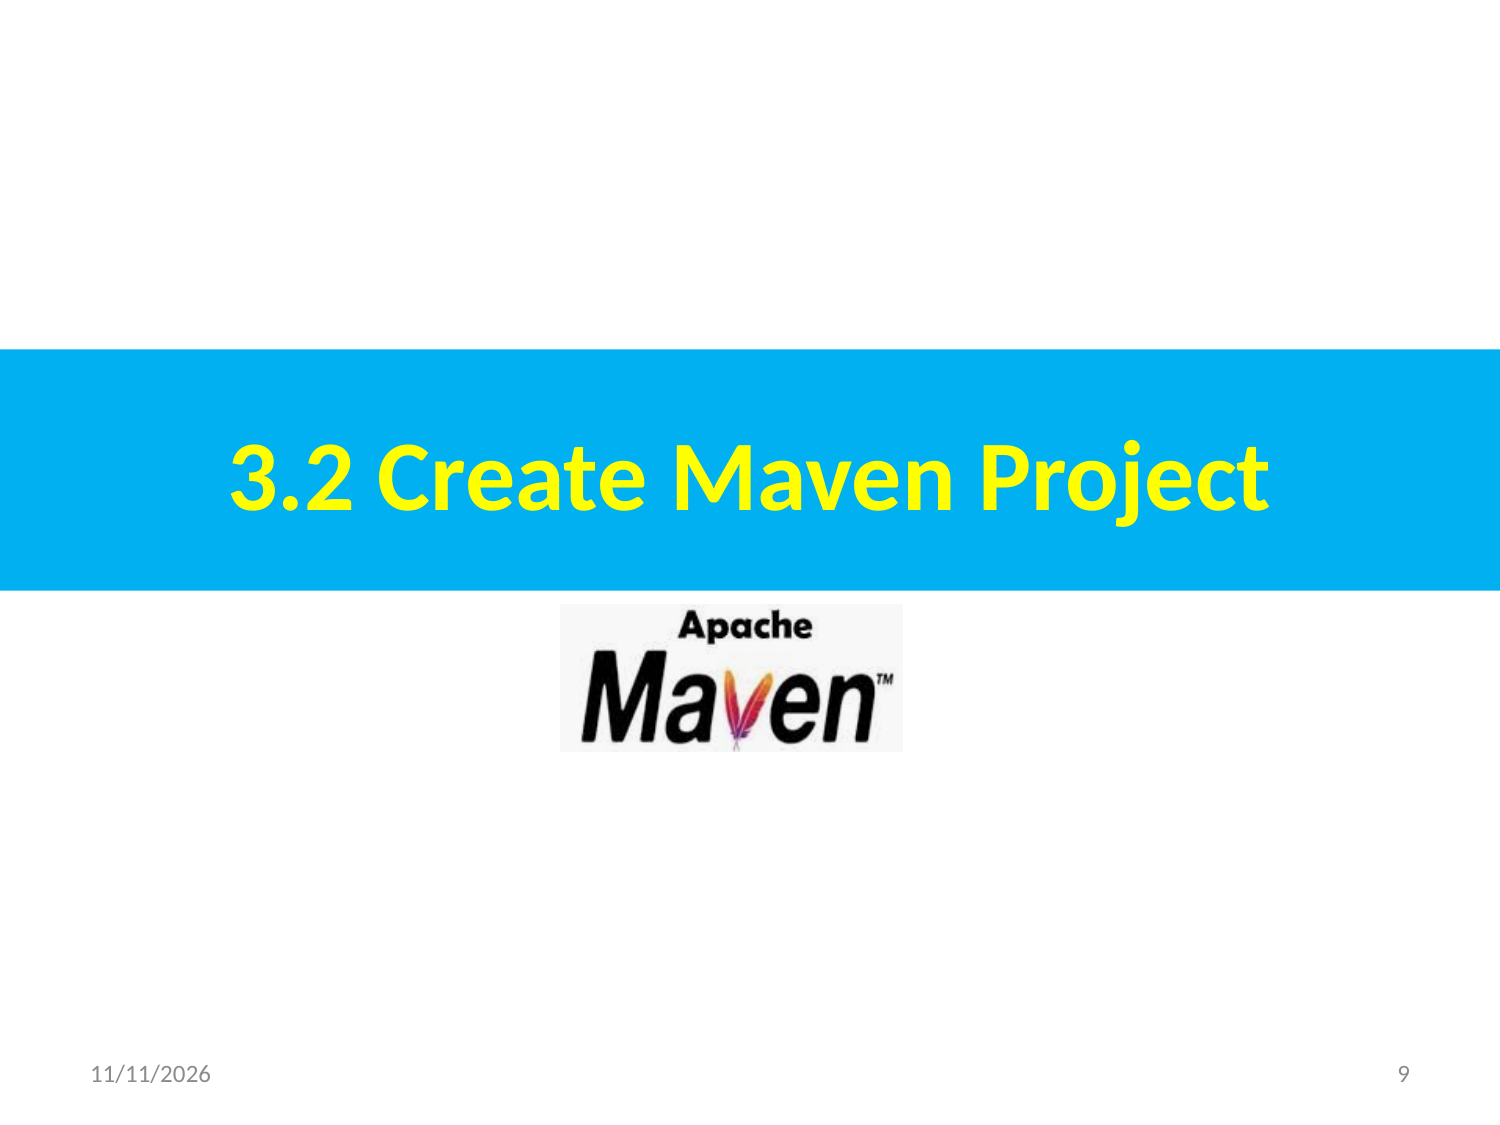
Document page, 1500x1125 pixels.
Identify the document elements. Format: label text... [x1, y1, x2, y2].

slide_number 9 [1074, 1042, 1425, 1103]
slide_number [75, 1042, 425, 1103]
picture [560, 604, 903, 752]
title 3.2 Create Maven Project [0, 349, 1500, 591]
